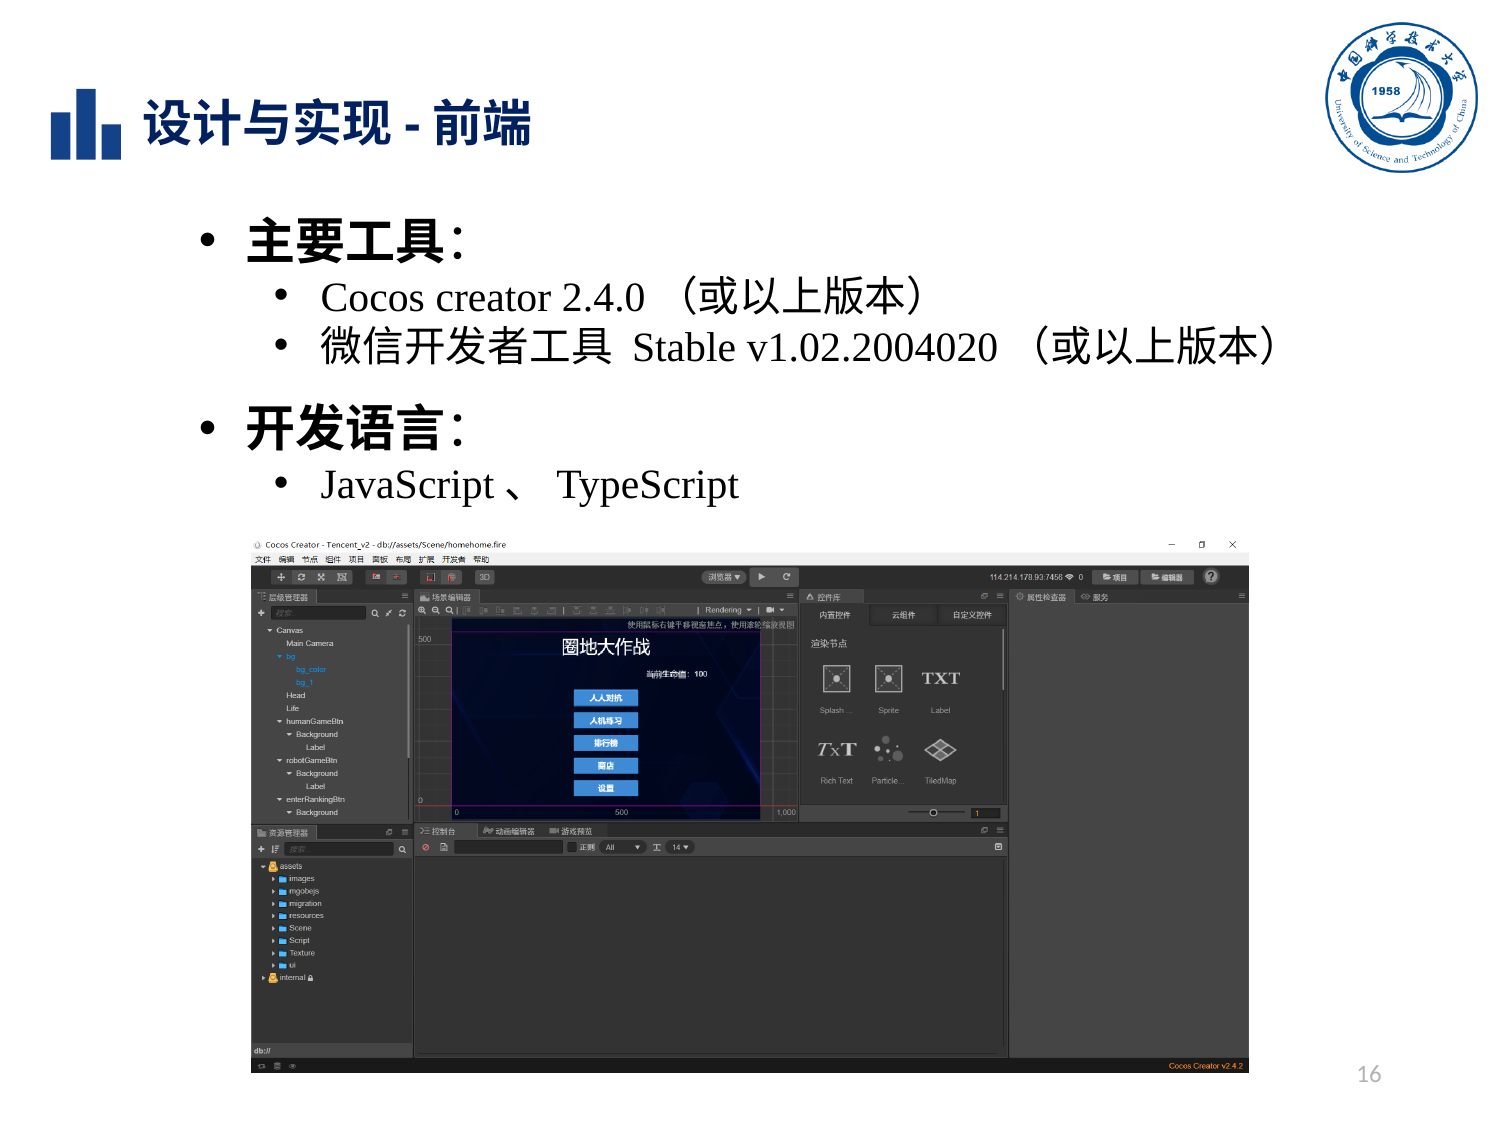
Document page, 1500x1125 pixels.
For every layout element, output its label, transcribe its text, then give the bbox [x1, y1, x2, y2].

slide_number 16 [1059, 1042, 1397, 1103]
picture [1325, 22, 1478, 173]
list 设计与实现-前端 [127, 84, 799, 160]
text_box 主要工具： Cocos creator 2.4.0（或以上版本） 微信开发者工具 Stable v1.02.2004020（或以上版本） 开发语言： JavaScript、TypeScript [184, 202, 1316, 515]
picture [250, 537, 1249, 1073]
